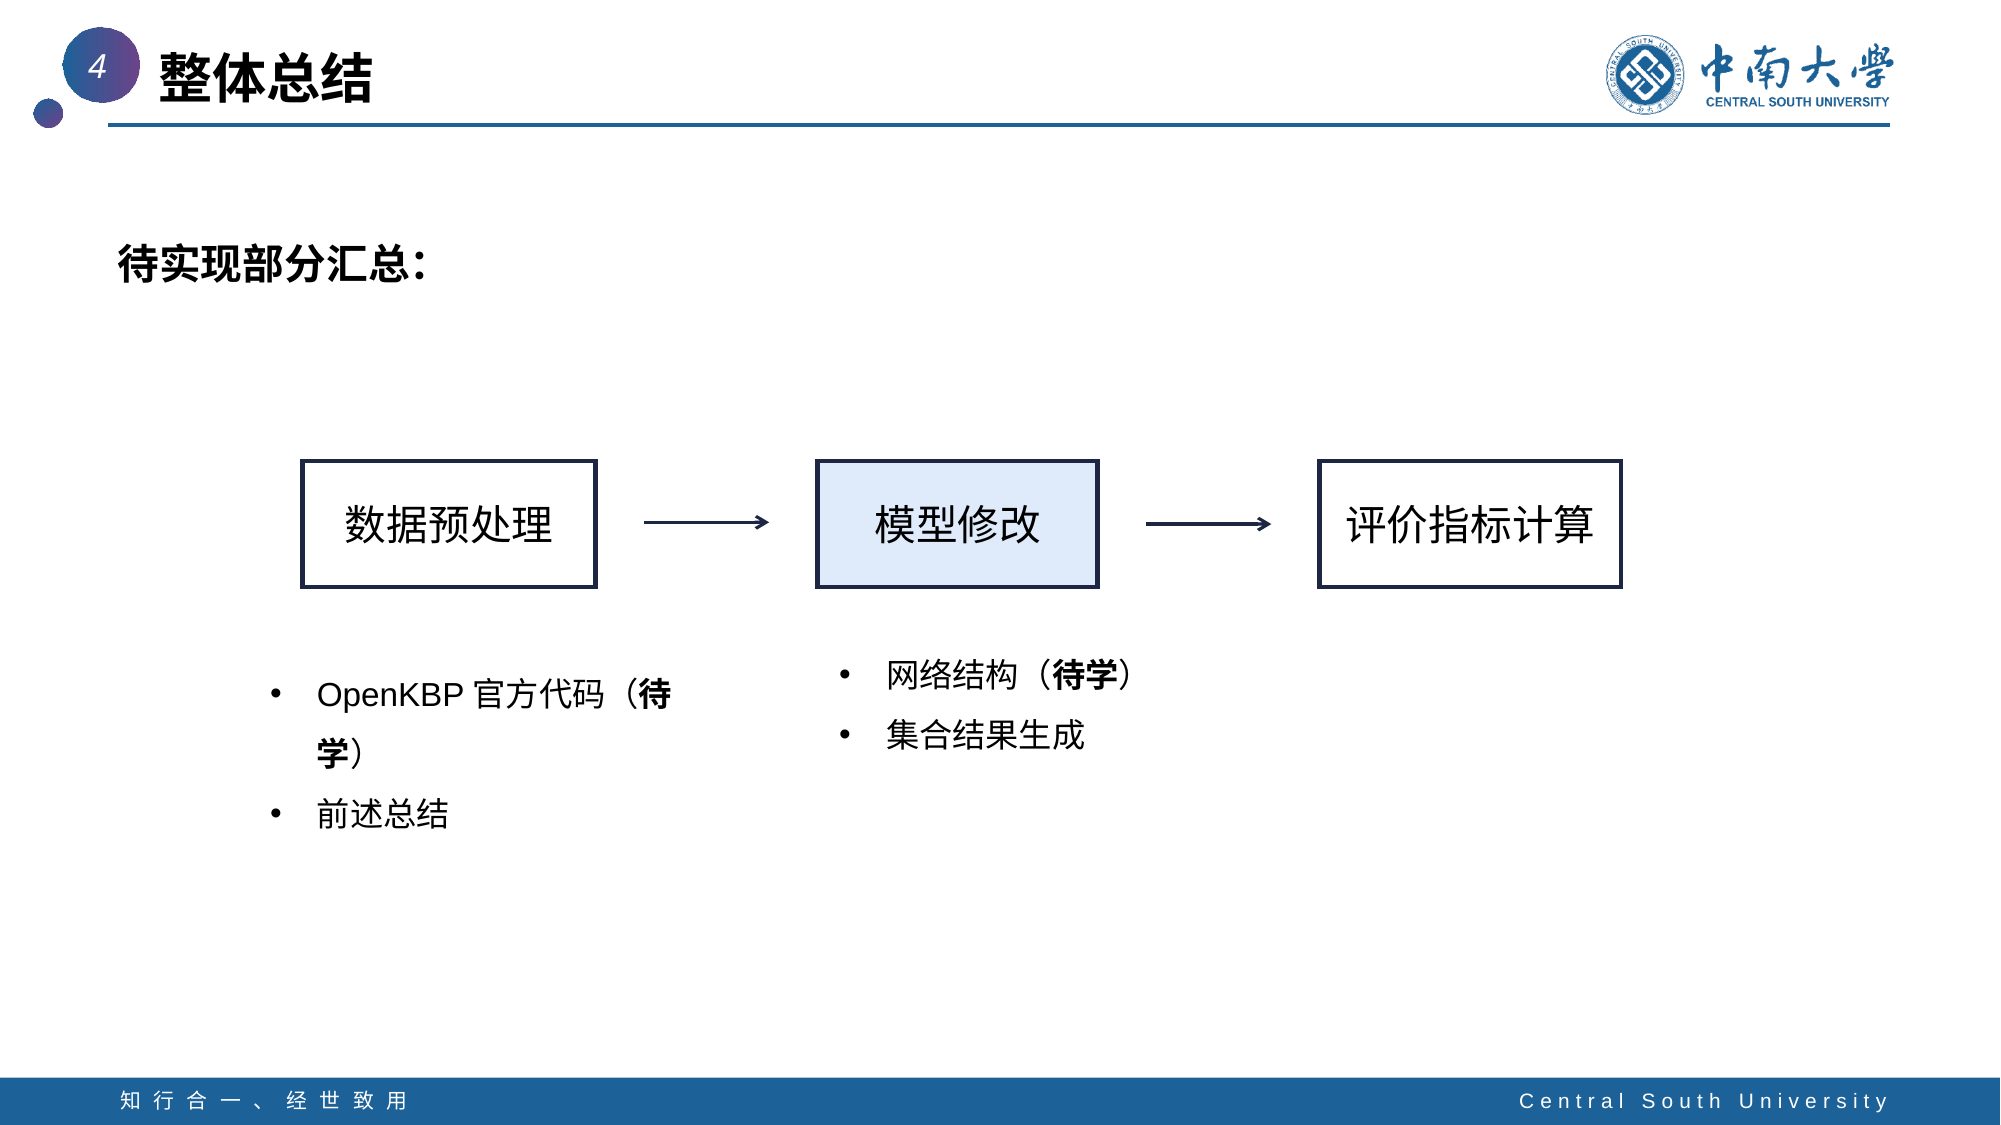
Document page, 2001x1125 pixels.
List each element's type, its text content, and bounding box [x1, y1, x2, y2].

text_box 待实现部分汇总： [102, 180, 1886, 301]
text_box 模型修改 [817, 460, 1099, 588]
text_box OpenKBP官方代码（待学） 前述总结 [255, 646, 718, 841]
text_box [33, 26, 153, 128]
text_box 知行合一、经世致用 [105, 1080, 423, 1120]
picture [1595, 28, 1907, 121]
text_box 网络结构（待学） 集合结果生成 [824, 627, 1174, 762]
text_box 评价指标计算 [1319, 460, 1622, 588]
text_box 数据预处理 [301, 460, 597, 588]
text_box Central South University [1504, 1080, 1902, 1120]
text_box 整体总结 [158, 10, 1050, 118]
text_box [0, 1077, 2000, 1125]
